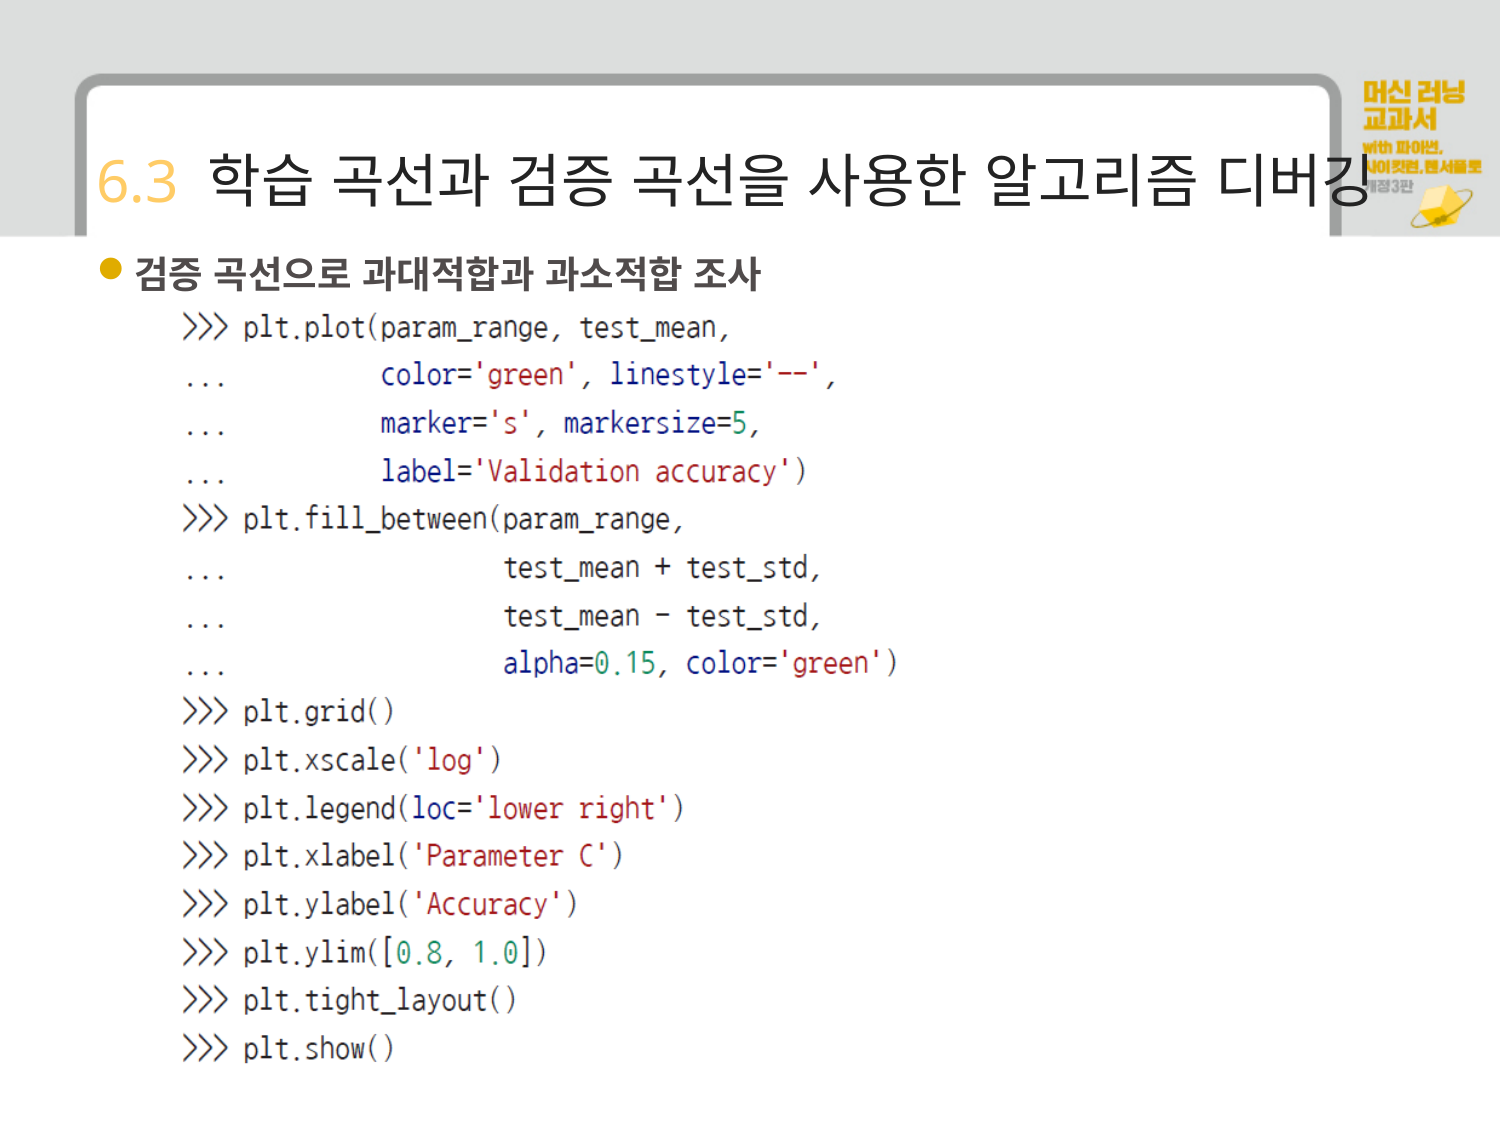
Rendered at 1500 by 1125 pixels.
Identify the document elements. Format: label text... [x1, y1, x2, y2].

title 6.3 학습 곡선과 검증 곡선을 사용한 알고리즘 디버깅 [81, 90, 1412, 222]
picture [0, 0, 1500, 1125]
list 검증 곡선으로 과대적합과 과소적합 조사 [81, 239, 1412, 1054]
